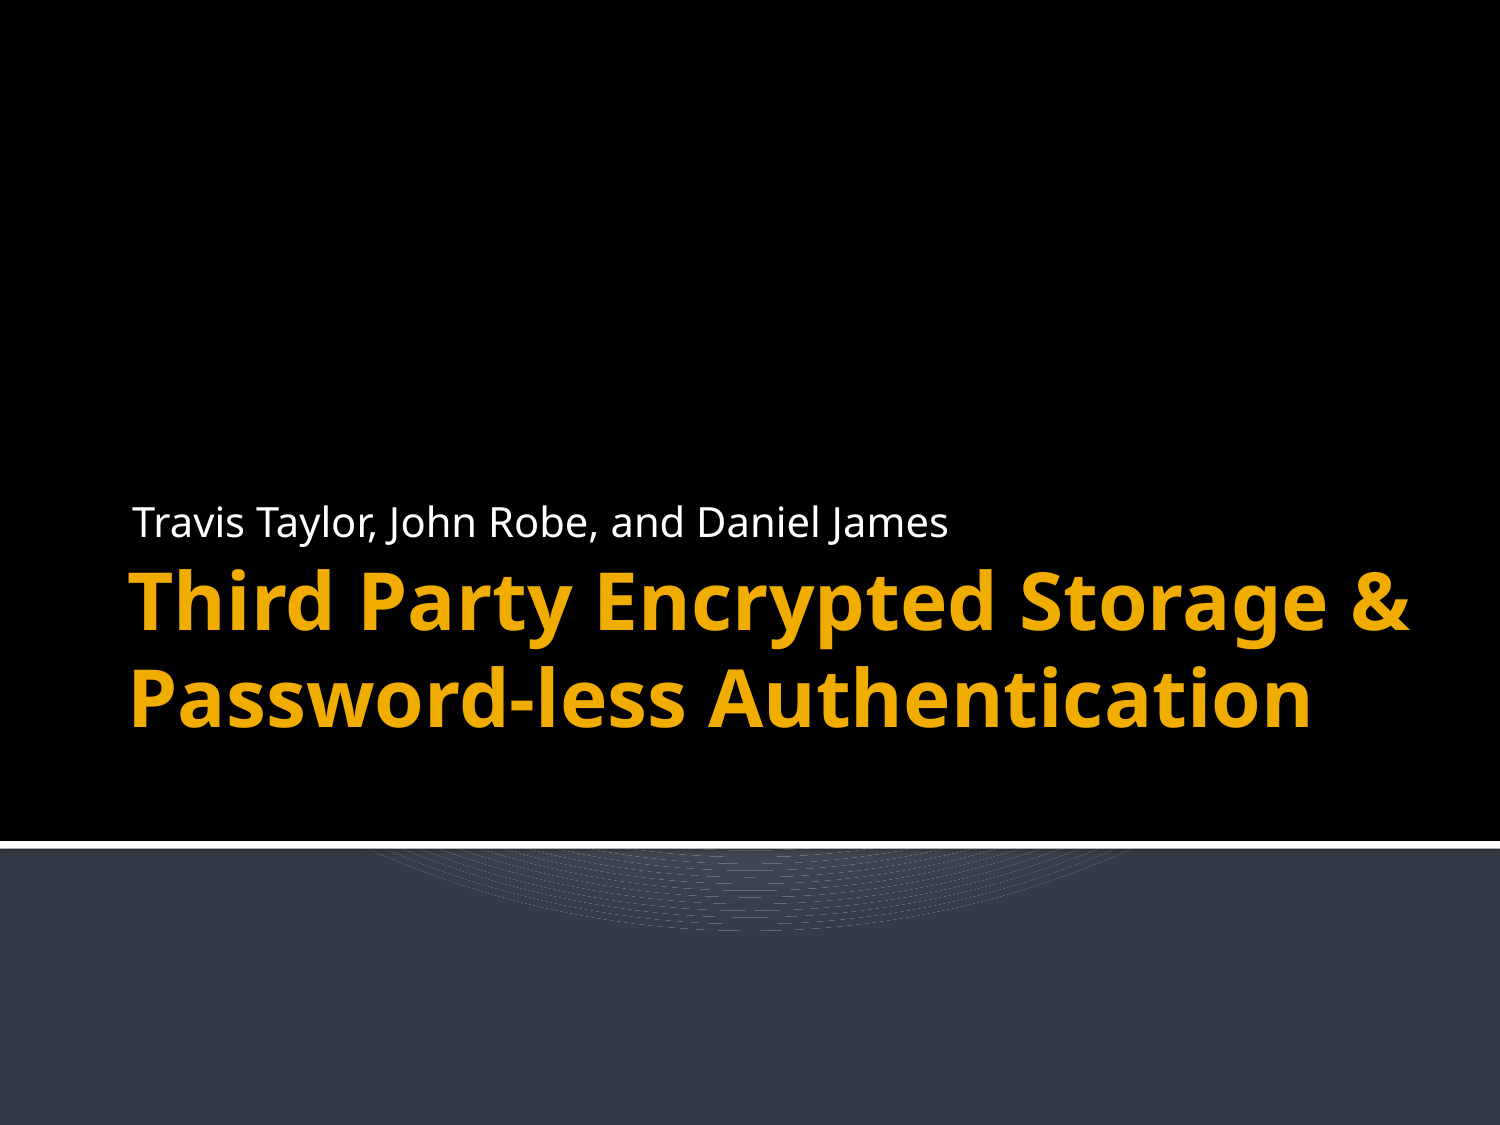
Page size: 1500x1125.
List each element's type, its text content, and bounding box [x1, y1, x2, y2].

title Third Party Encrypted Storage & Password-less Authentication [112, 550, 1438, 825]
subtitle Travis Taylor, John Robe, and Daniel James [112, 299, 1438, 546]
